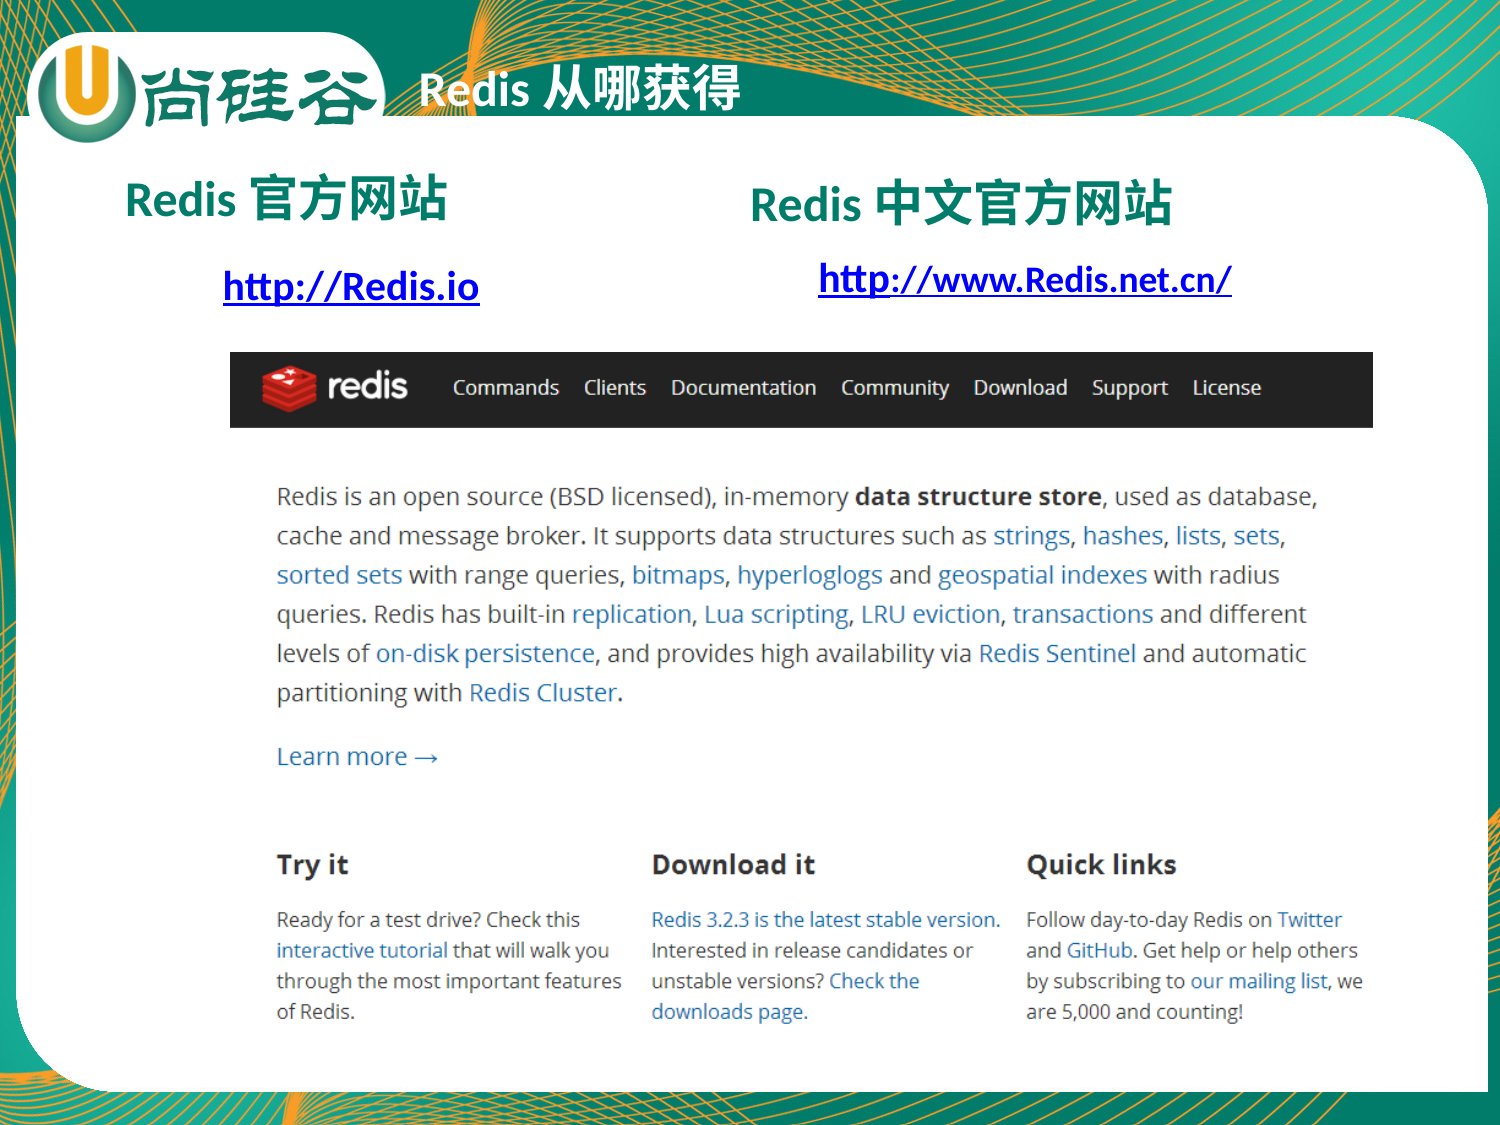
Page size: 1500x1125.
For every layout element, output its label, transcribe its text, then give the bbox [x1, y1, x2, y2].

picture [0, 0, 1500, 1125]
text_box Redis官方网站 [110, 158, 464, 234]
text_box Redis中文官方网站 [735, 163, 1189, 239]
text_box http://www.Redis.net.cn/ [803, 243, 1247, 308]
text_box Redis从哪获得 [403, 19, 758, 124]
text_box http://Redis.io [207, 251, 495, 316]
